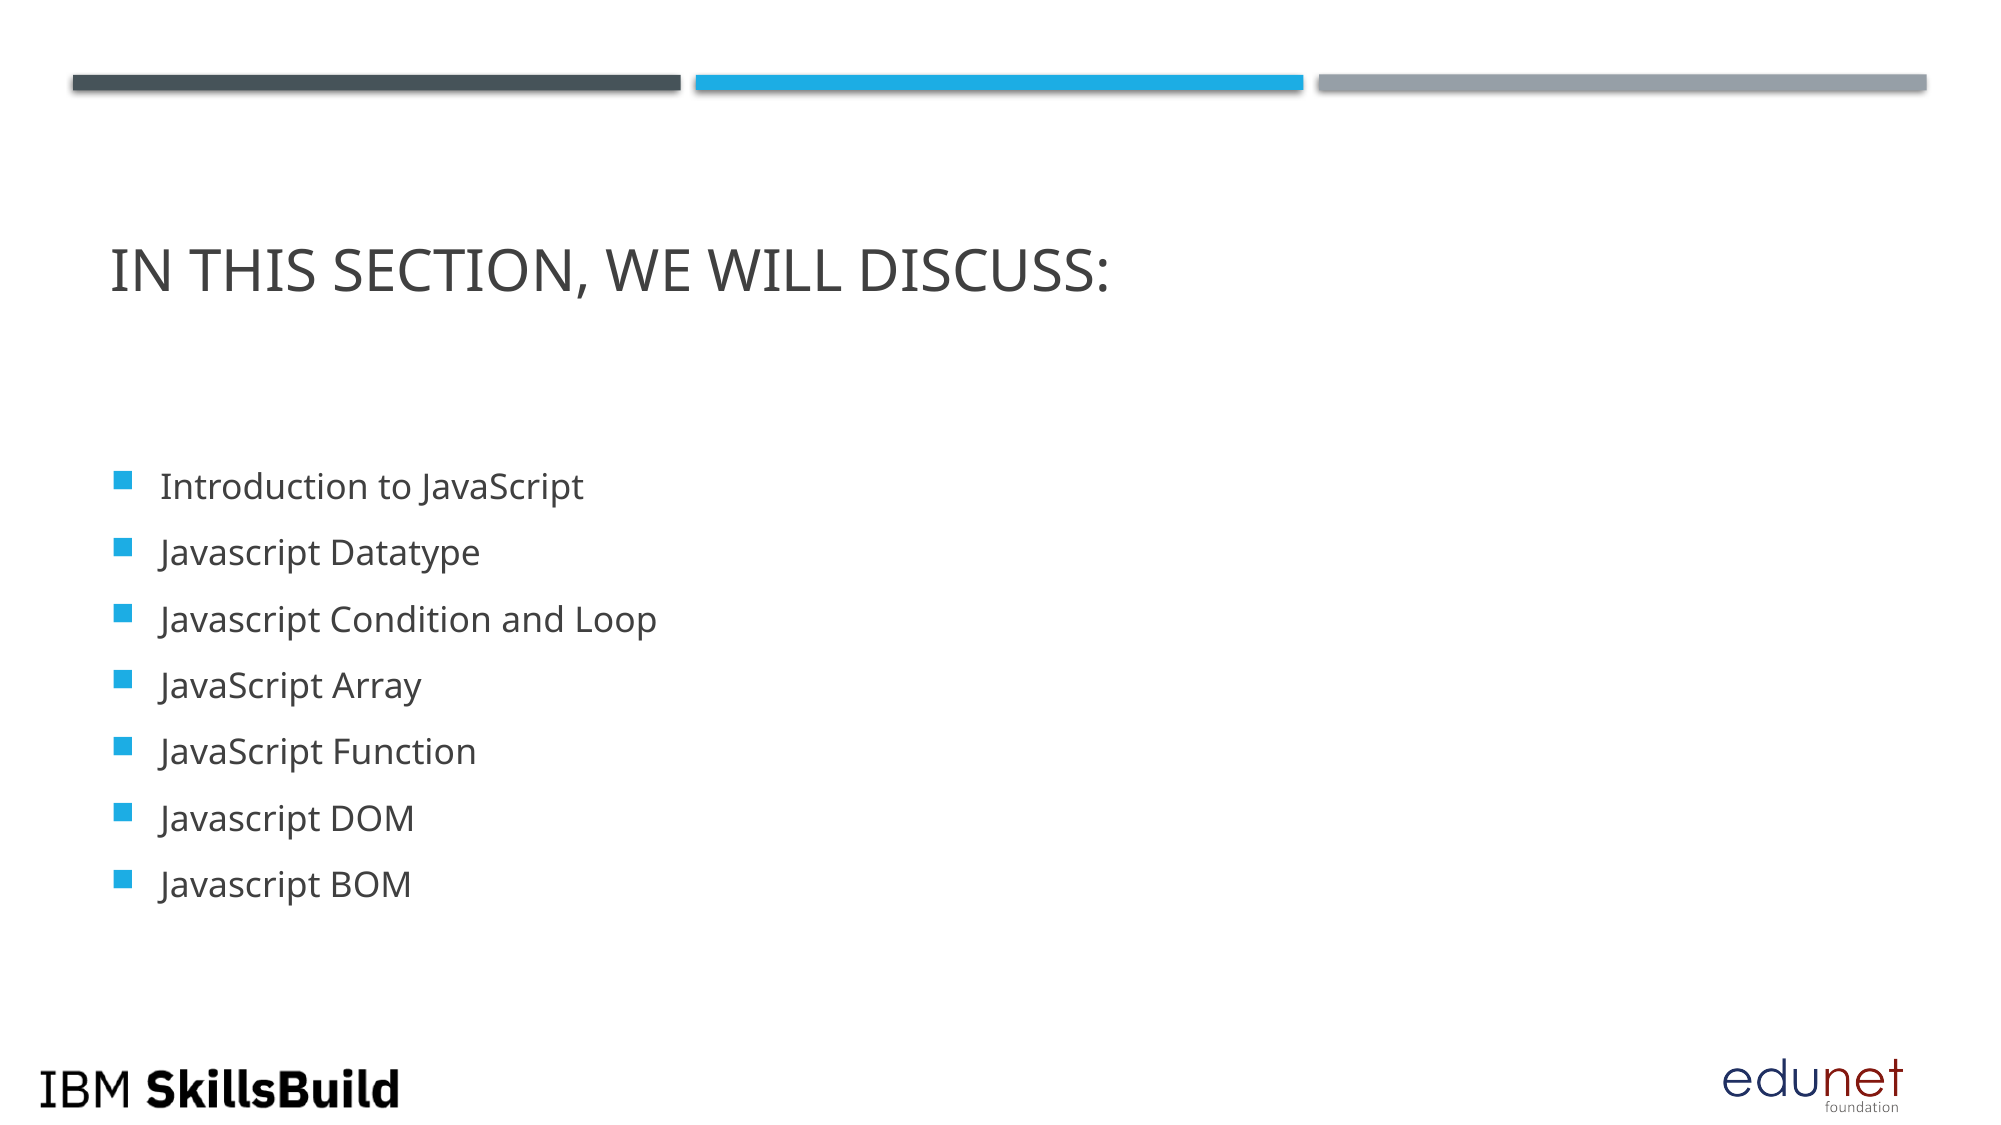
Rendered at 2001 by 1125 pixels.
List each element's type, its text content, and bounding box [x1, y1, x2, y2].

picture [1719, 1056, 1905, 1116]
title In this section, we will discuss: [95, 115, 1905, 311]
list Introduction to JavaScript Javascript Datatype Javascript Condition and Loop JavaScript Array JavaScript Function Javascript DOM Javascript BOM [95, 383, 1905, 981]
picture [14, 1047, 419, 1125]
